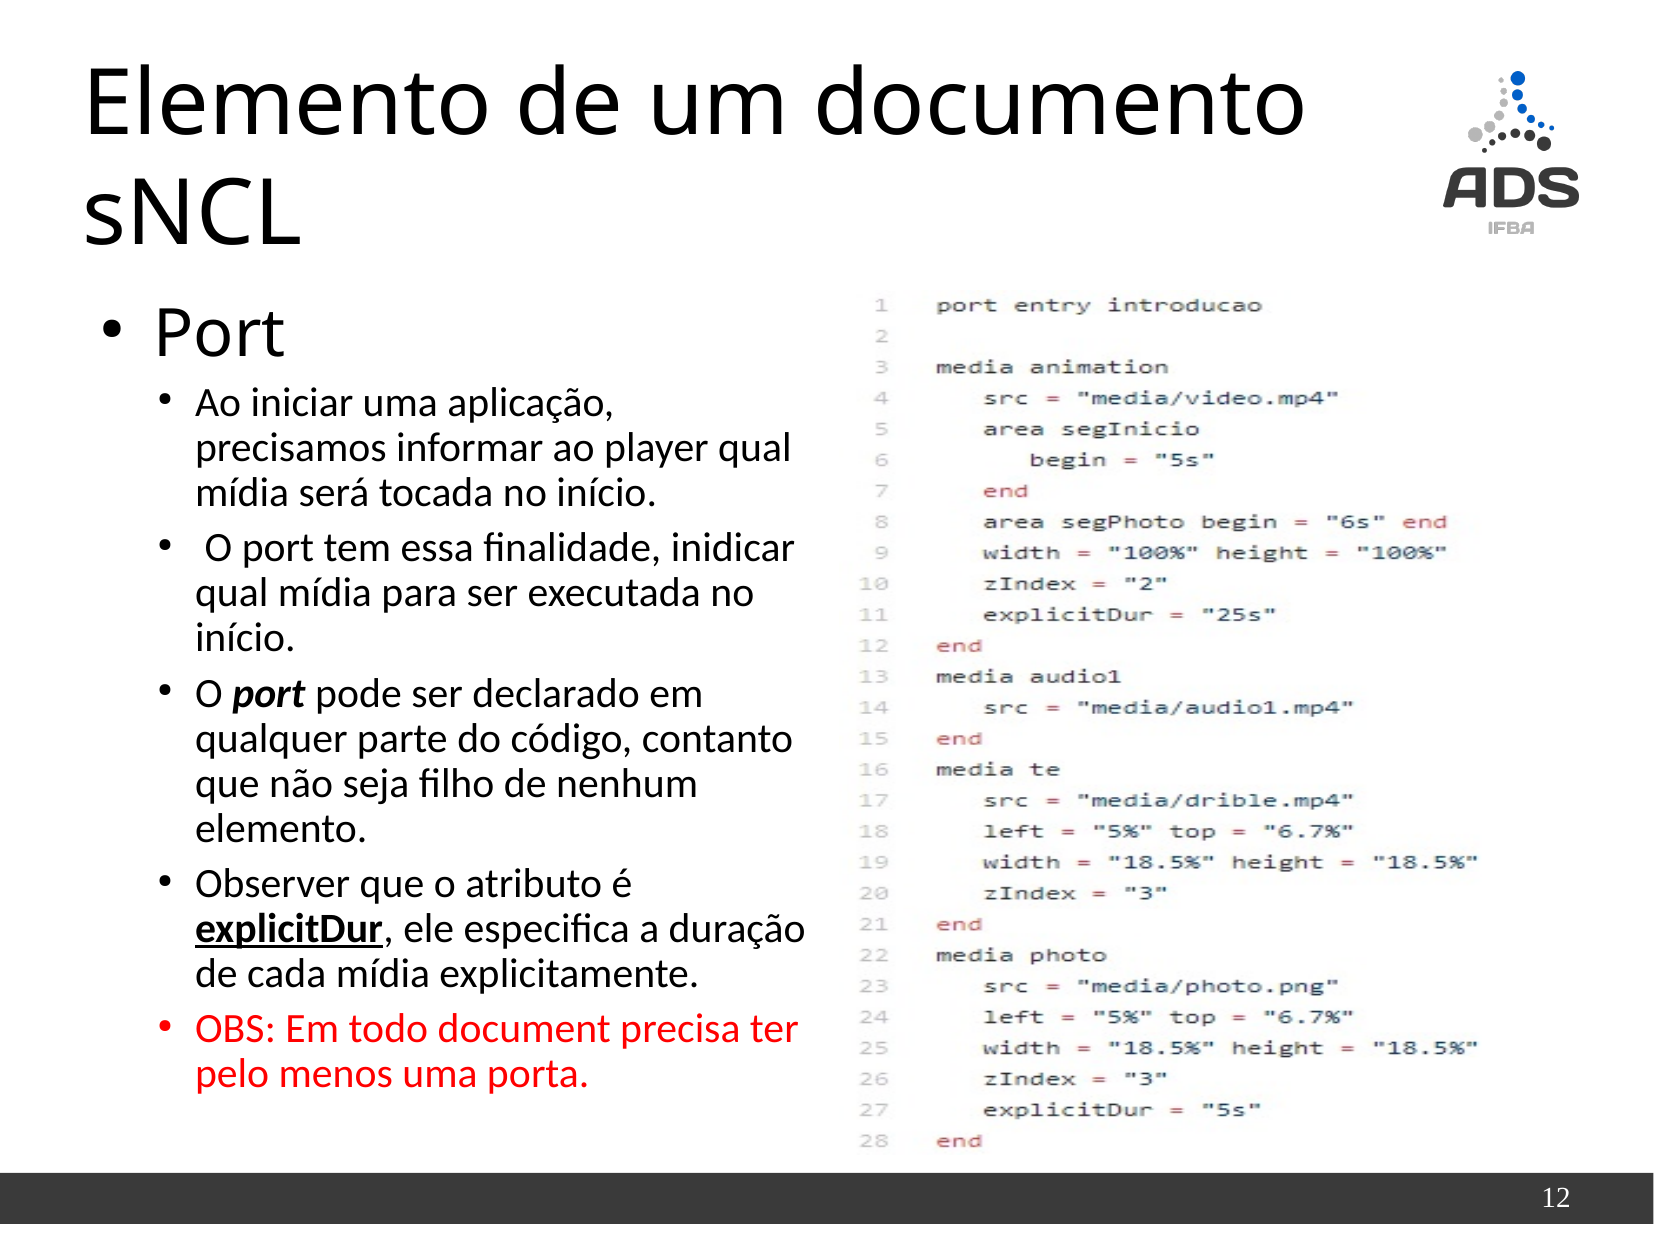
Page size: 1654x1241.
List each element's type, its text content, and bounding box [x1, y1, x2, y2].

slide_number 12 [1395, 1180, 1571, 1211]
list Port Ao iniciar uma aplicação, precisamos informar ao player qual mídia será tocada no início. O port tem essa finalidade, inidicar qual mídia para ser executada no início. O port pode ser declarado em qualquer parte do código, contanto que não seja filho de nenhum elemento. Observer que o atributo é explicitDur, ele especifica a duração de cada mídia explicitamente. OBS: Em todo document precisa ter pelo menos uma porta. [82, 290, 815, 1155]
title Elemento de um documento sNCL [82, 42, 1425, 263]
picture [1443, 71, 1579, 234]
picture [839, 290, 1571, 1155]
